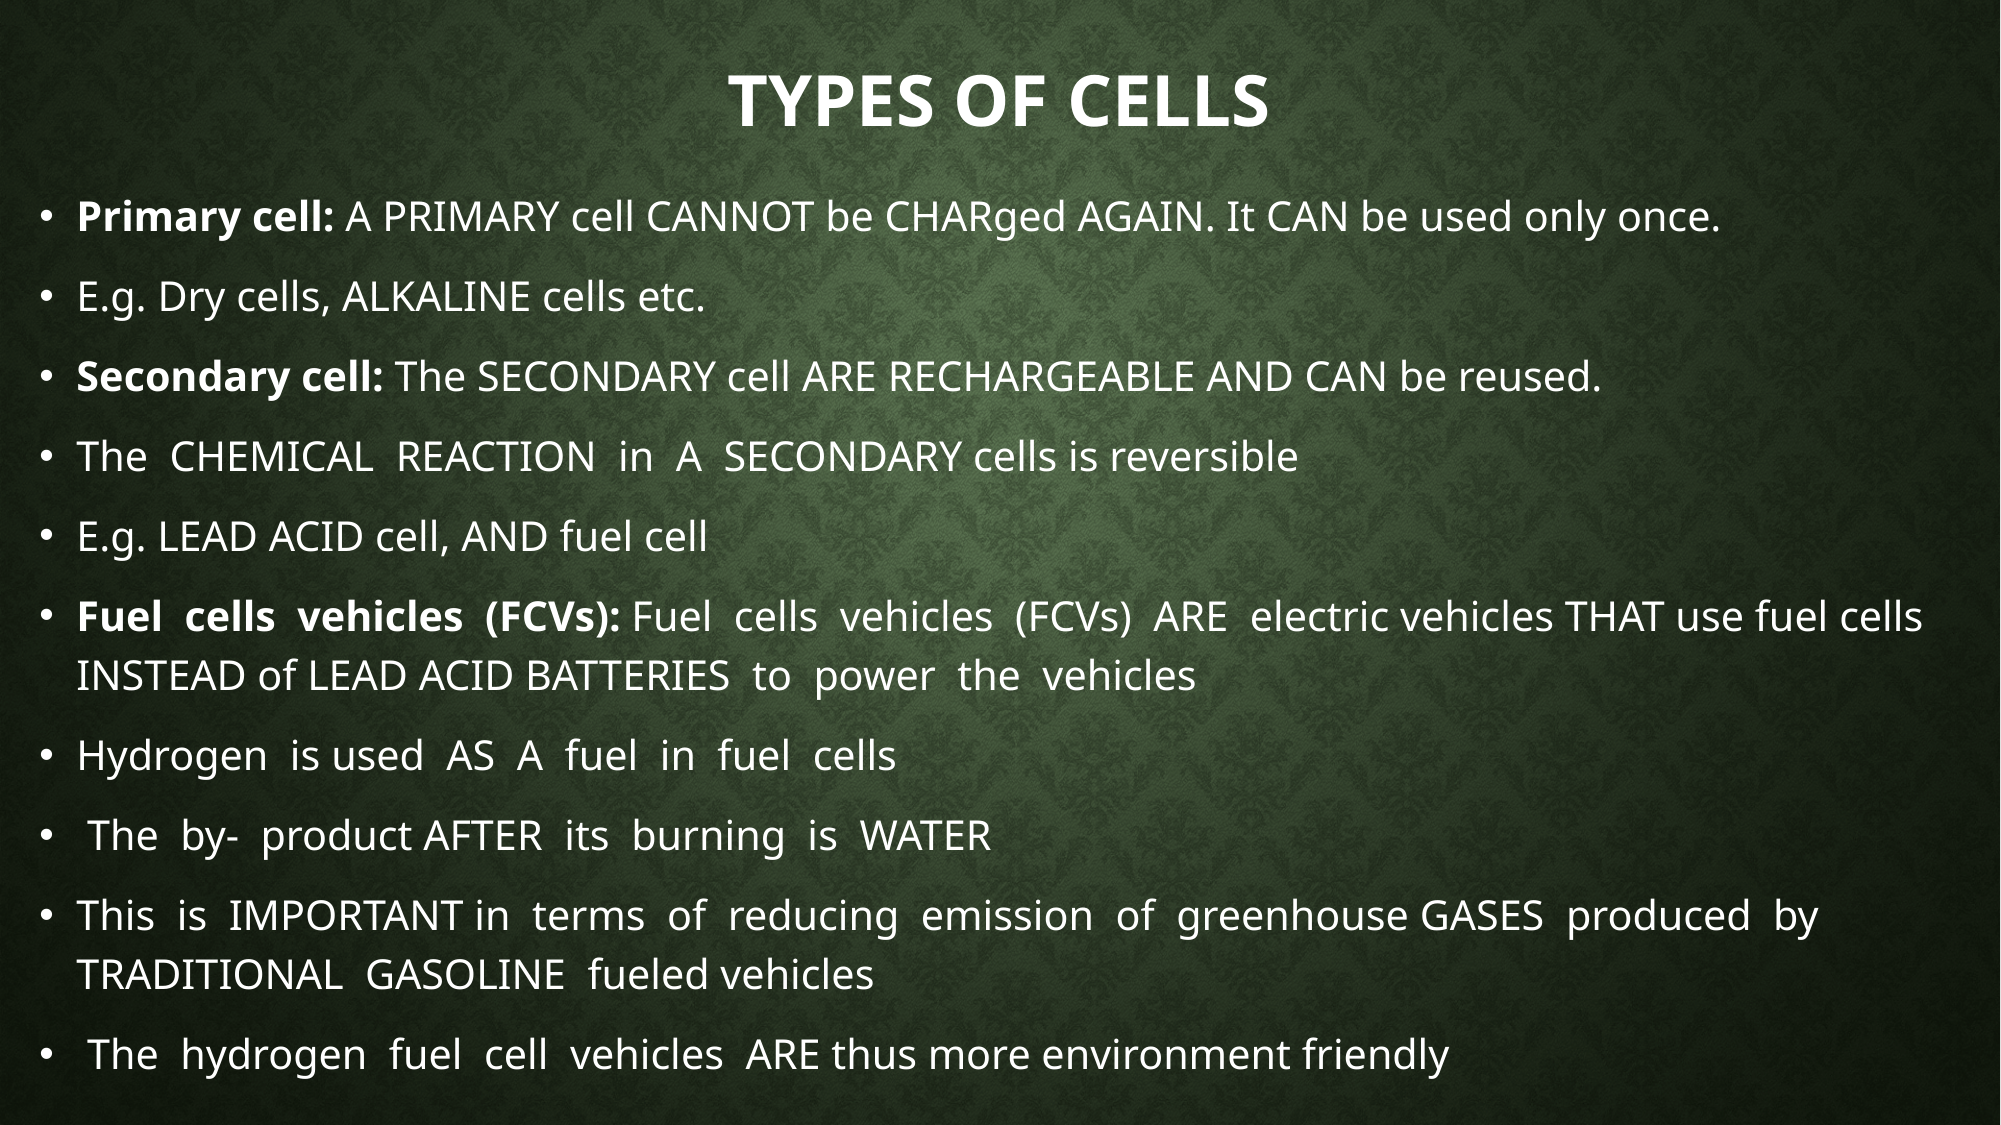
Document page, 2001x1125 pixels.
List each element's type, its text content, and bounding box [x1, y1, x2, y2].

list Primary cell: A primary cell cannot be charged again. It can be used only once. E.g. Dry cells, alkaline cells etc. Secondary cell: The secondary cell are rechargeable and can be reused. The chemical reaction in a secondary cells is reversible E.g. Lead acid cell, and fuel cell Fuel cells vehicles (FCVs): Fuel cells vehicles (FCVs) are electric vehicles that use fuel cells instead of lead acid batteries to power the vehicles Hydrogen is used as a fuel in fuel cells The by- product after its burning is water This is important in terms of reducing emission of greenhouse gases produced by traditional gasoline fueled vehicles The hydrogen fuel cell vehicles are thus more environment friendly [24, 172, 1970, 1086]
title Types of Cells [149, 48, 1849, 159]
